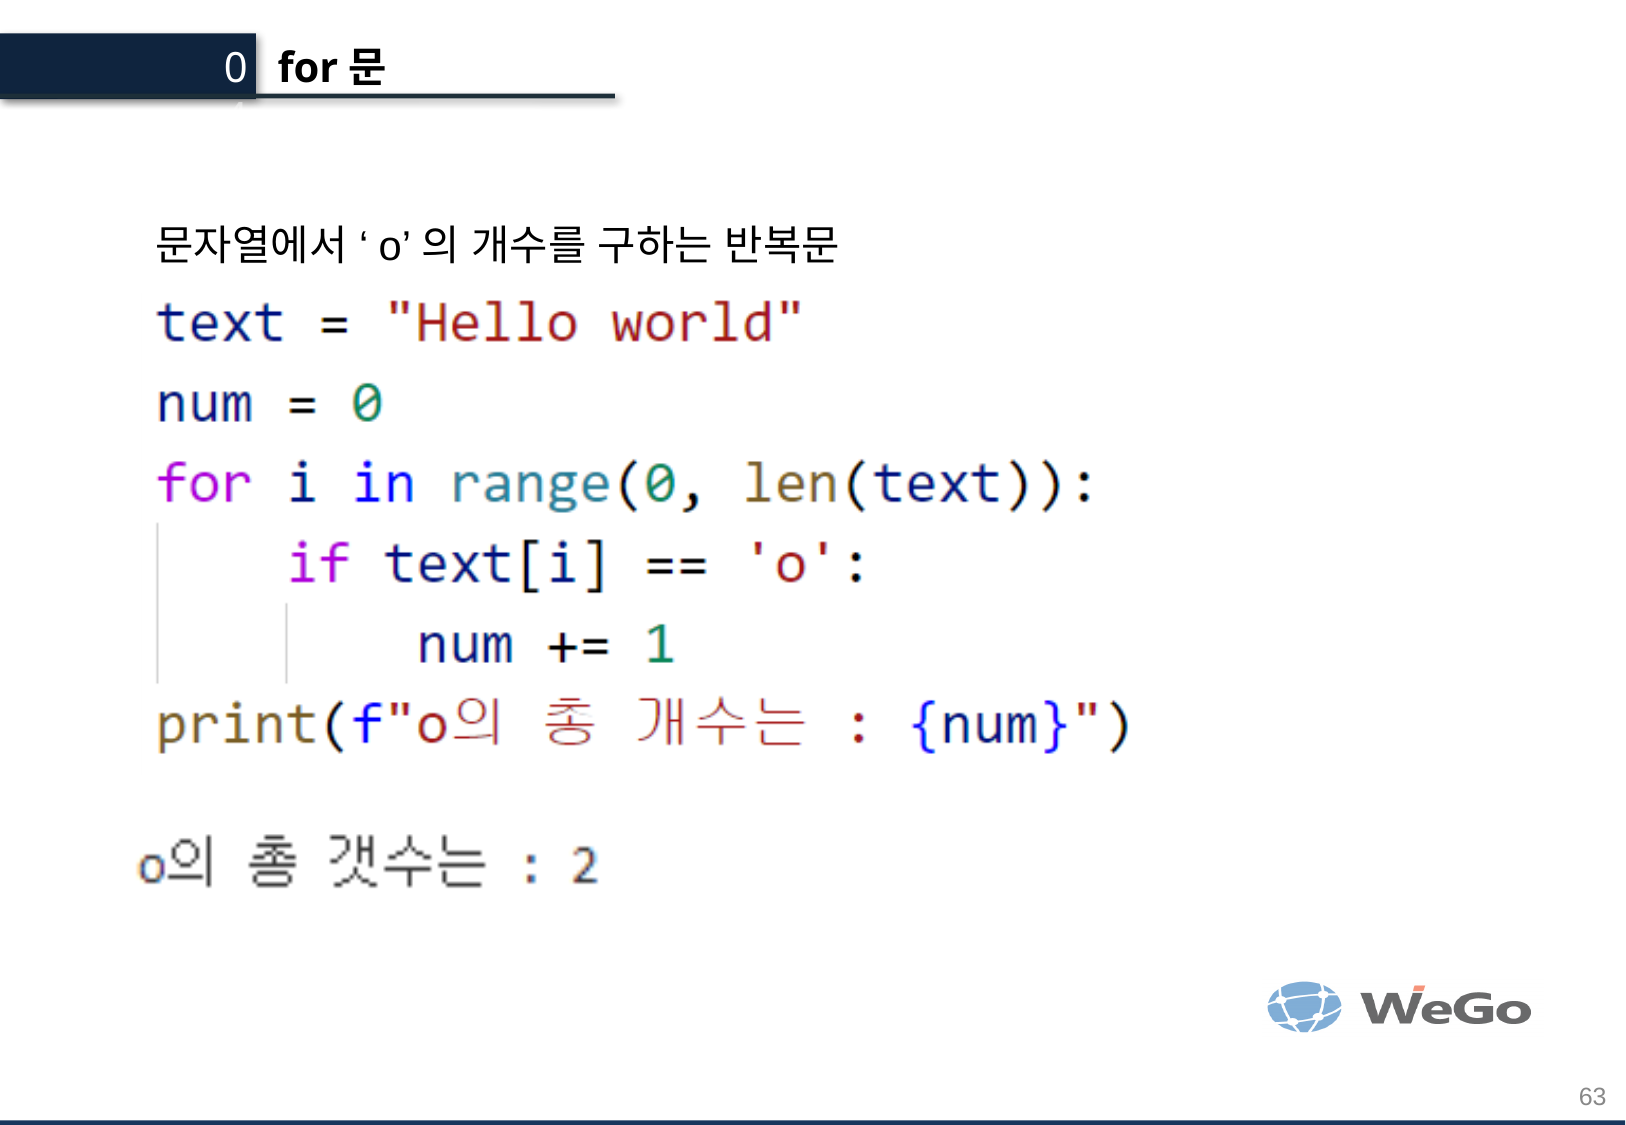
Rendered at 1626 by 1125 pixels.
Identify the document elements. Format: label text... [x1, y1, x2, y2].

picture [139, 293, 1149, 776]
slide_number 63 [1242, 1065, 1622, 1125]
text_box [0, 33, 263, 95]
picture [126, 833, 641, 900]
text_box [1262, 975, 1544, 1037]
text_box 문자열에서 ‘o’의 개수를 구하는 반복문 [140, 211, 1245, 277]
text_box for문 [263, 33, 1132, 99]
